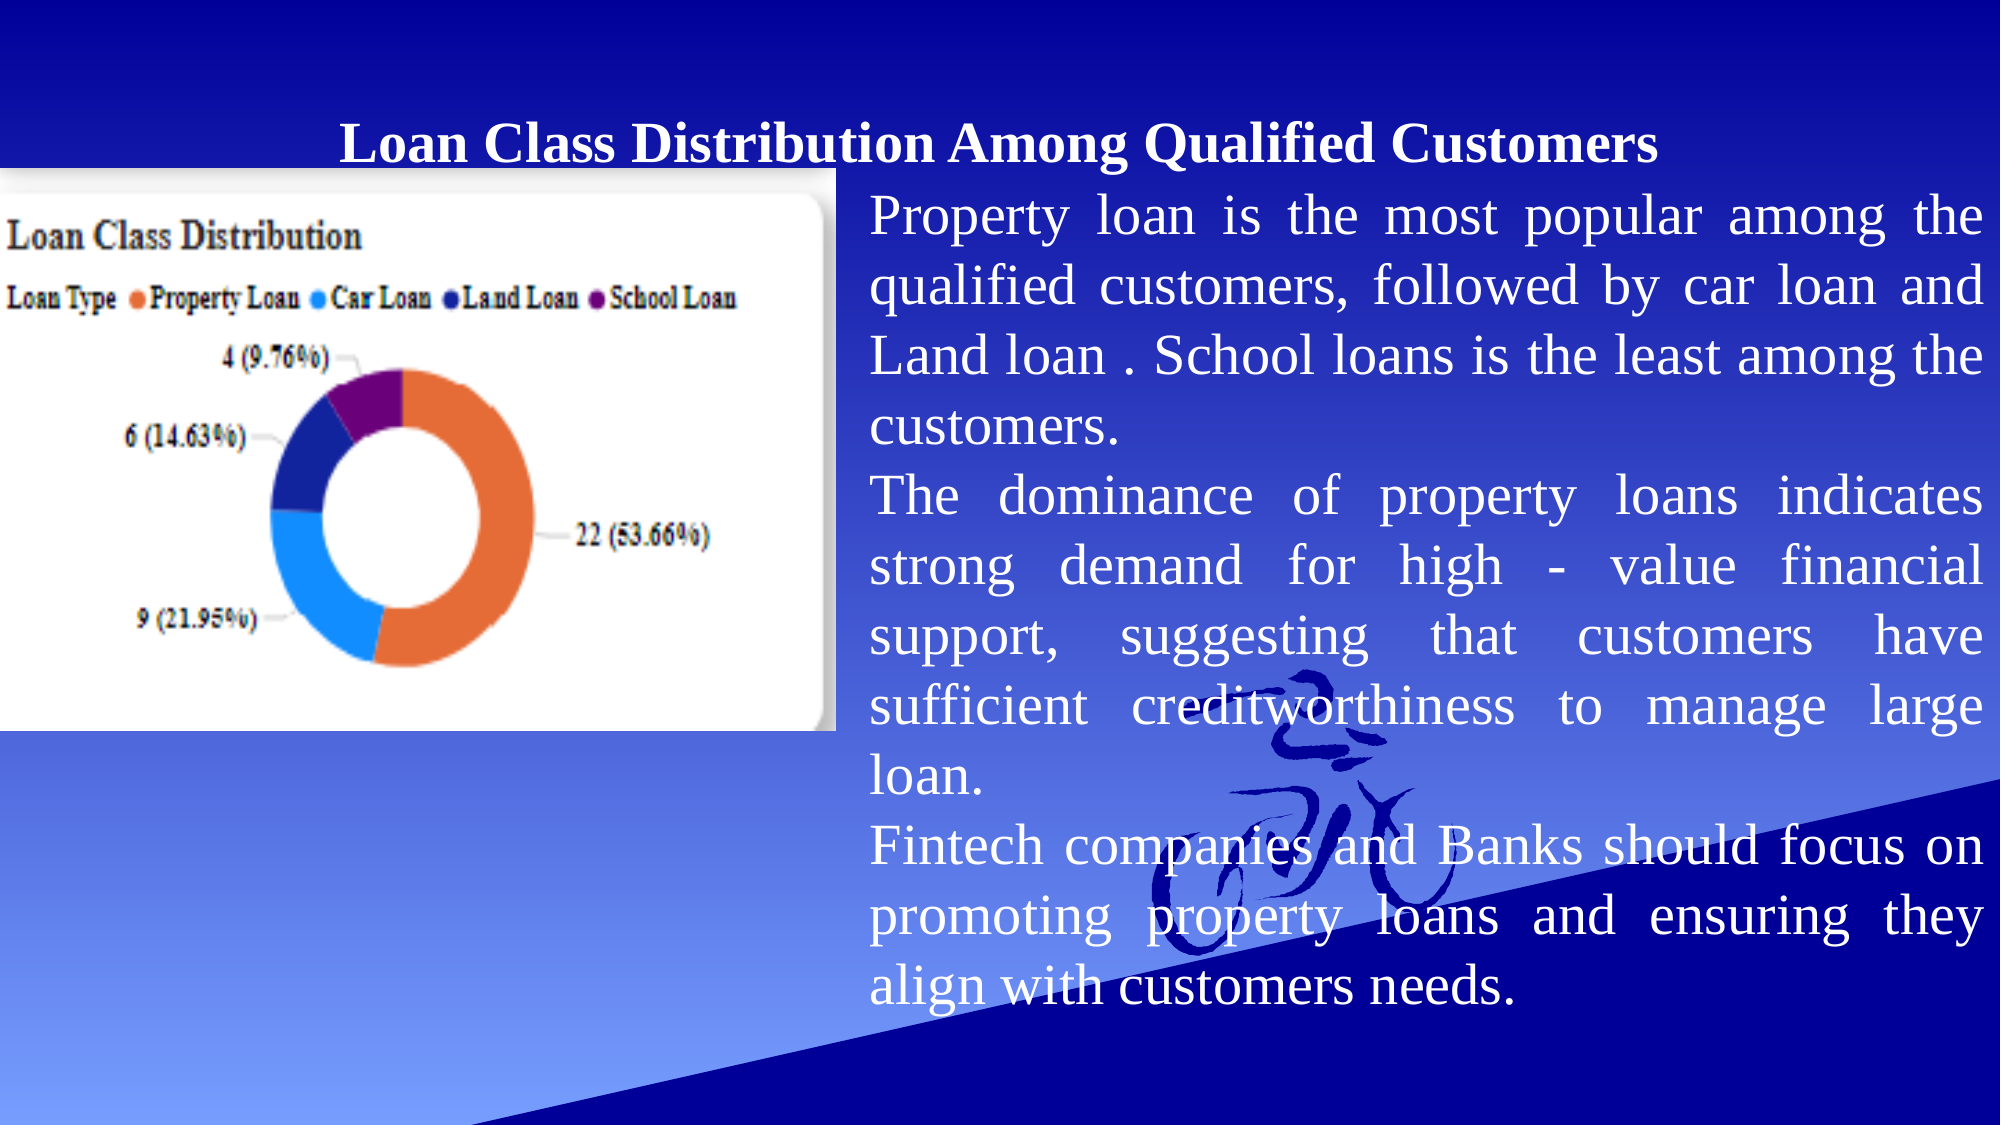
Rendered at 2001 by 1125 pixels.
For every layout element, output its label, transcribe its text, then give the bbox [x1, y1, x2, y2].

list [0, 168, 836, 731]
title Loan Class Distribution Among Qualified Customers [99, 44, 1901, 233]
text_box Property loan is the most popular among the qualified customers, followed by car loan and Land loan . School loans is the least among the customers. The dominance of property loans indicates strong demand for high - value financial support, suggesting that customers have sufficient creditworthiness to manage large loan. Fintech companies and Banks should focus on promoting property loans and ensuring they align with customers needs. [855, 168, 2000, 1125]
